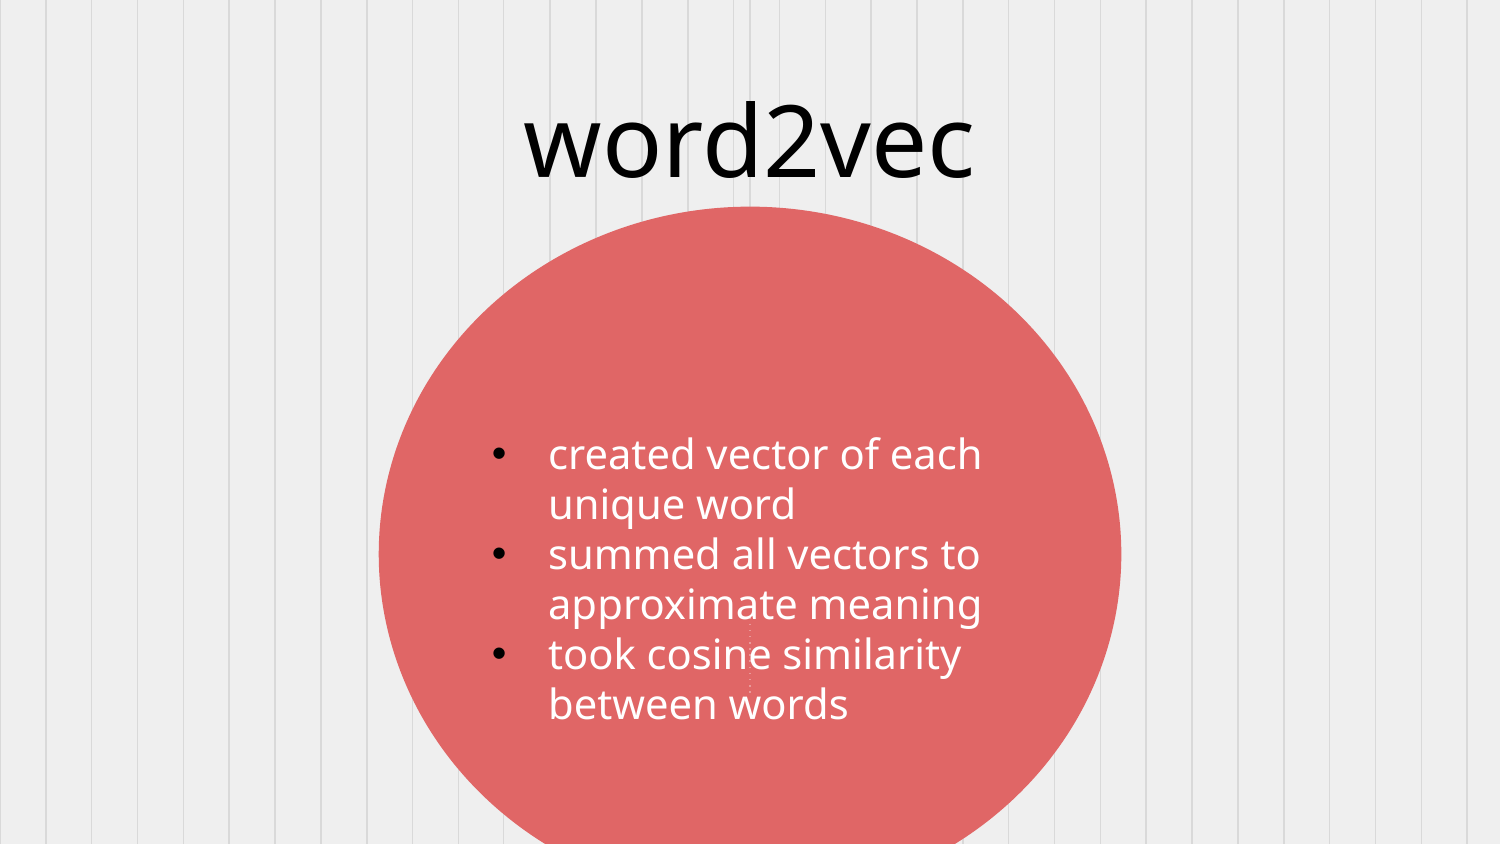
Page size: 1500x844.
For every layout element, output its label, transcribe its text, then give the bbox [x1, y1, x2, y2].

title word2vec [119, 62, 1381, 157]
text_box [378, 206, 1122, 844]
